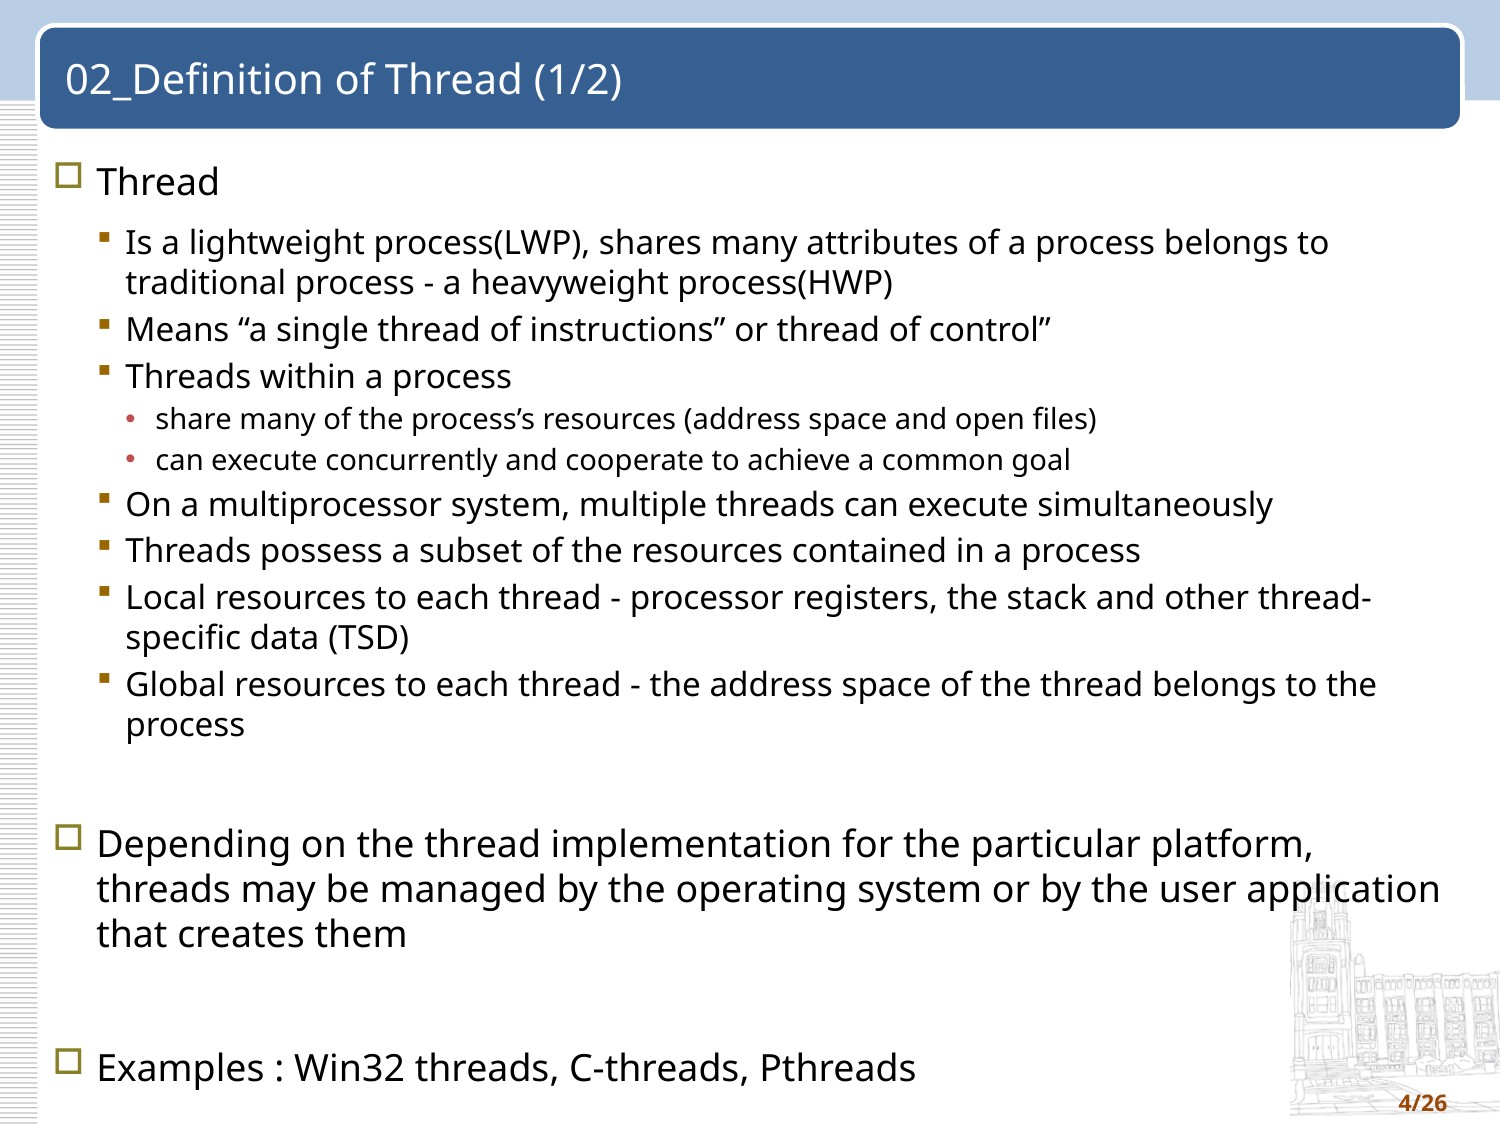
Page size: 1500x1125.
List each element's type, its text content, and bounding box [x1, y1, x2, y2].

picture [0, 101, 38, 1125]
title 02_Definition of Thread (1/2) [50, 27, 1438, 128]
list Thread Is a lightweight process(LWP), shares many attributes of a process belongs to traditional process - a heavyweight process(HWP) Means “a single thread of instructions” or thread of control” Threads within a process share many of the process’s resources (address space and open files) can execute concurrently and cooperate to achieve a common goal On a multiprocessor system, multiple threads can execute simultaneously Threads possess a subset of the resources contained in a process Local resources to each thread - processor registers, the stack and other thread-specific data (TSD) Global resources to each thread - the address space of the thread belongs to the process Depending on the thread implementation for the particular platform, threads may be managed by the operating system or by the user application that creates them Examples : Win32 threads, C-threads, Pthreads [37, 149, 1463, 1088]
picture [1290, 874, 1500, 1125]
